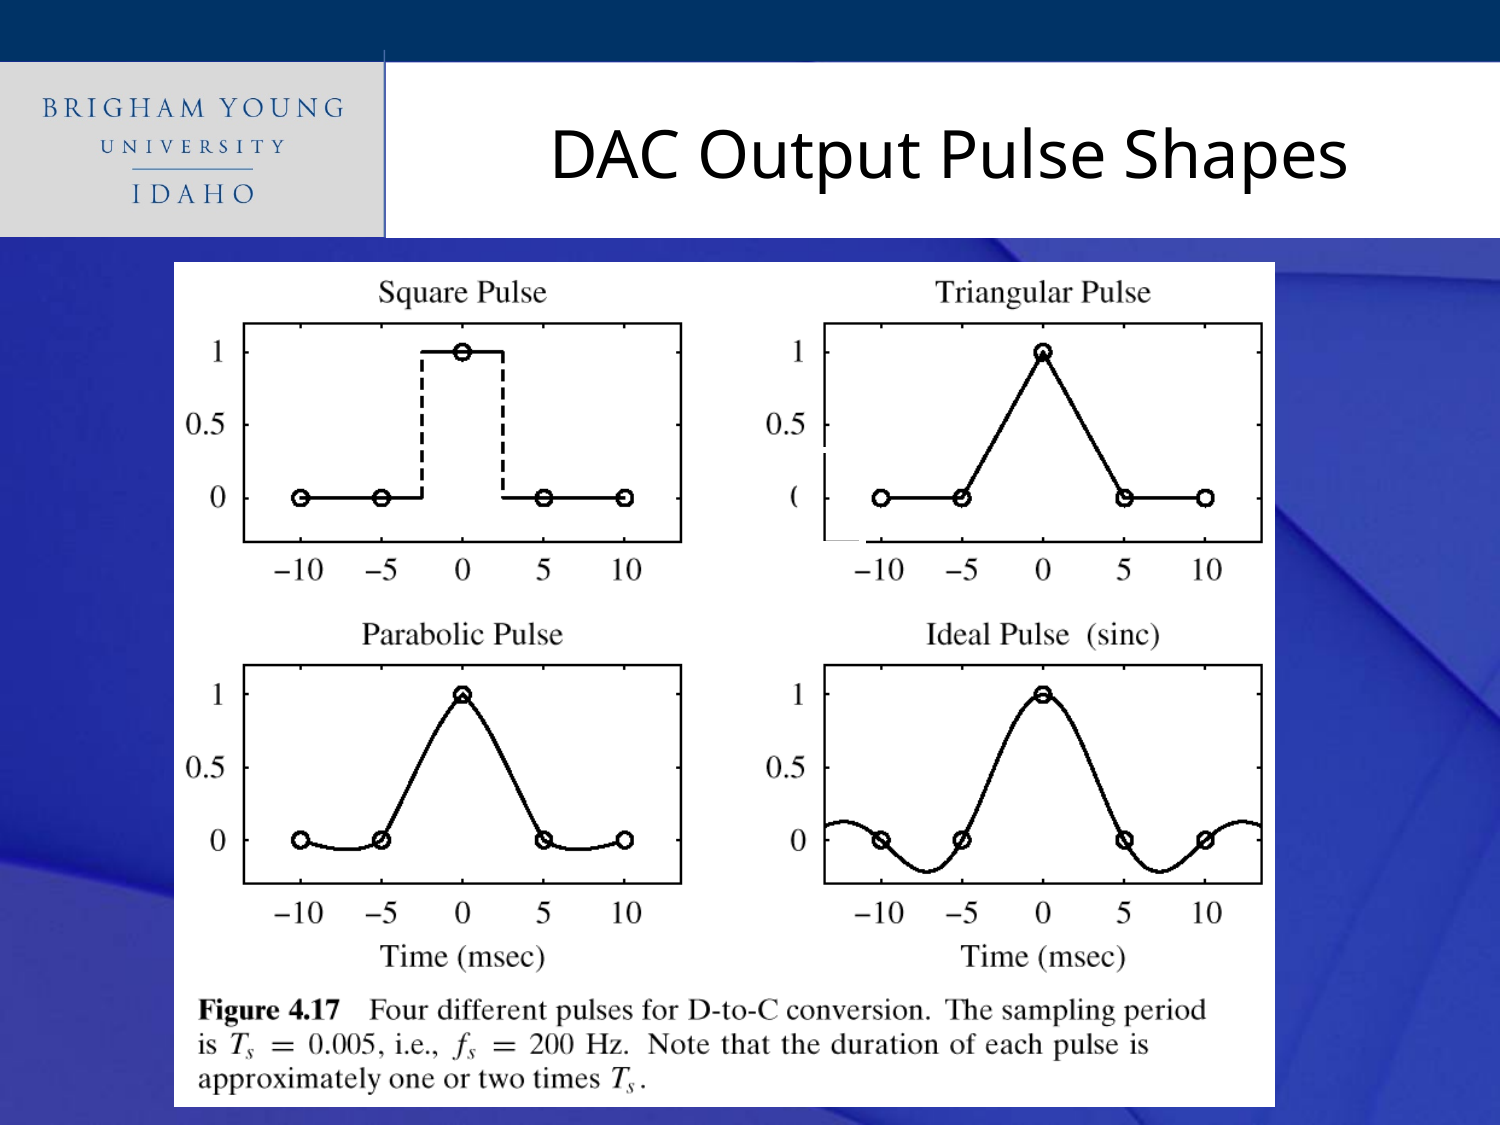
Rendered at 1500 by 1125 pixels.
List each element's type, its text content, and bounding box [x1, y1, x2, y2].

picture [0, 62, 1500, 1125]
text_box DAC Output Pulse Shapes [399, 104, 1500, 263]
